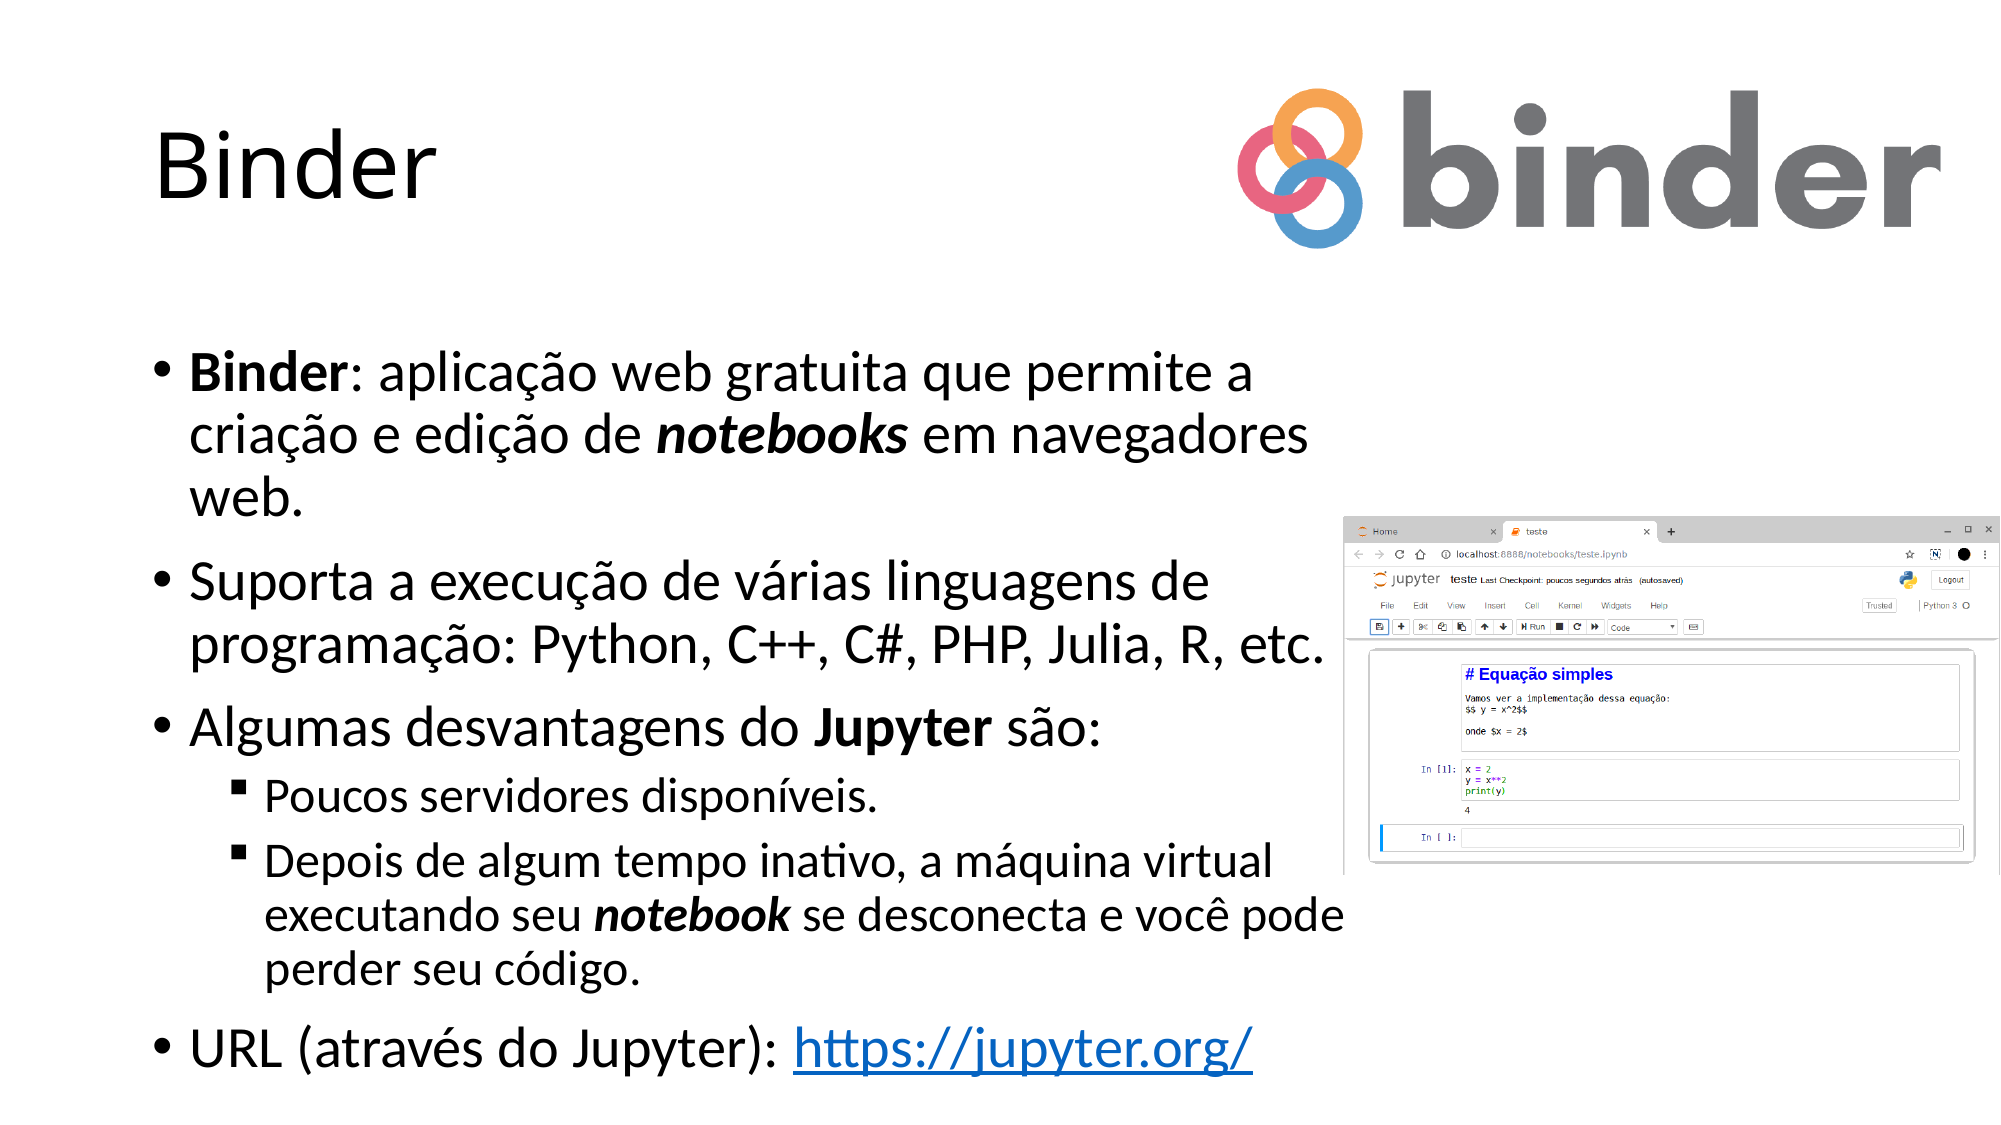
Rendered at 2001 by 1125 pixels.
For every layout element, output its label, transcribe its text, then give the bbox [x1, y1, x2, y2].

title Binder [137, 59, 1863, 278]
picture [1235, 86, 1943, 251]
list Binder: aplicação web gratuita que permite a criação e edição de notebooks em navegadores web. Suporta a execução de várias linguagens de programação: Python, C++, C#, PHP, Julia, R, etc. Algumas desvantagens do Jupyter são: Poucos servidores disponíveis. Depois de algum tempo inativo, a máquina virtual executando seu notebook se desconecta e você pode perder seu código. URL (através do Jupyter): https://jupyter.org/ [137, 333, 1363, 1090]
picture [1343, 516, 2000, 875]
